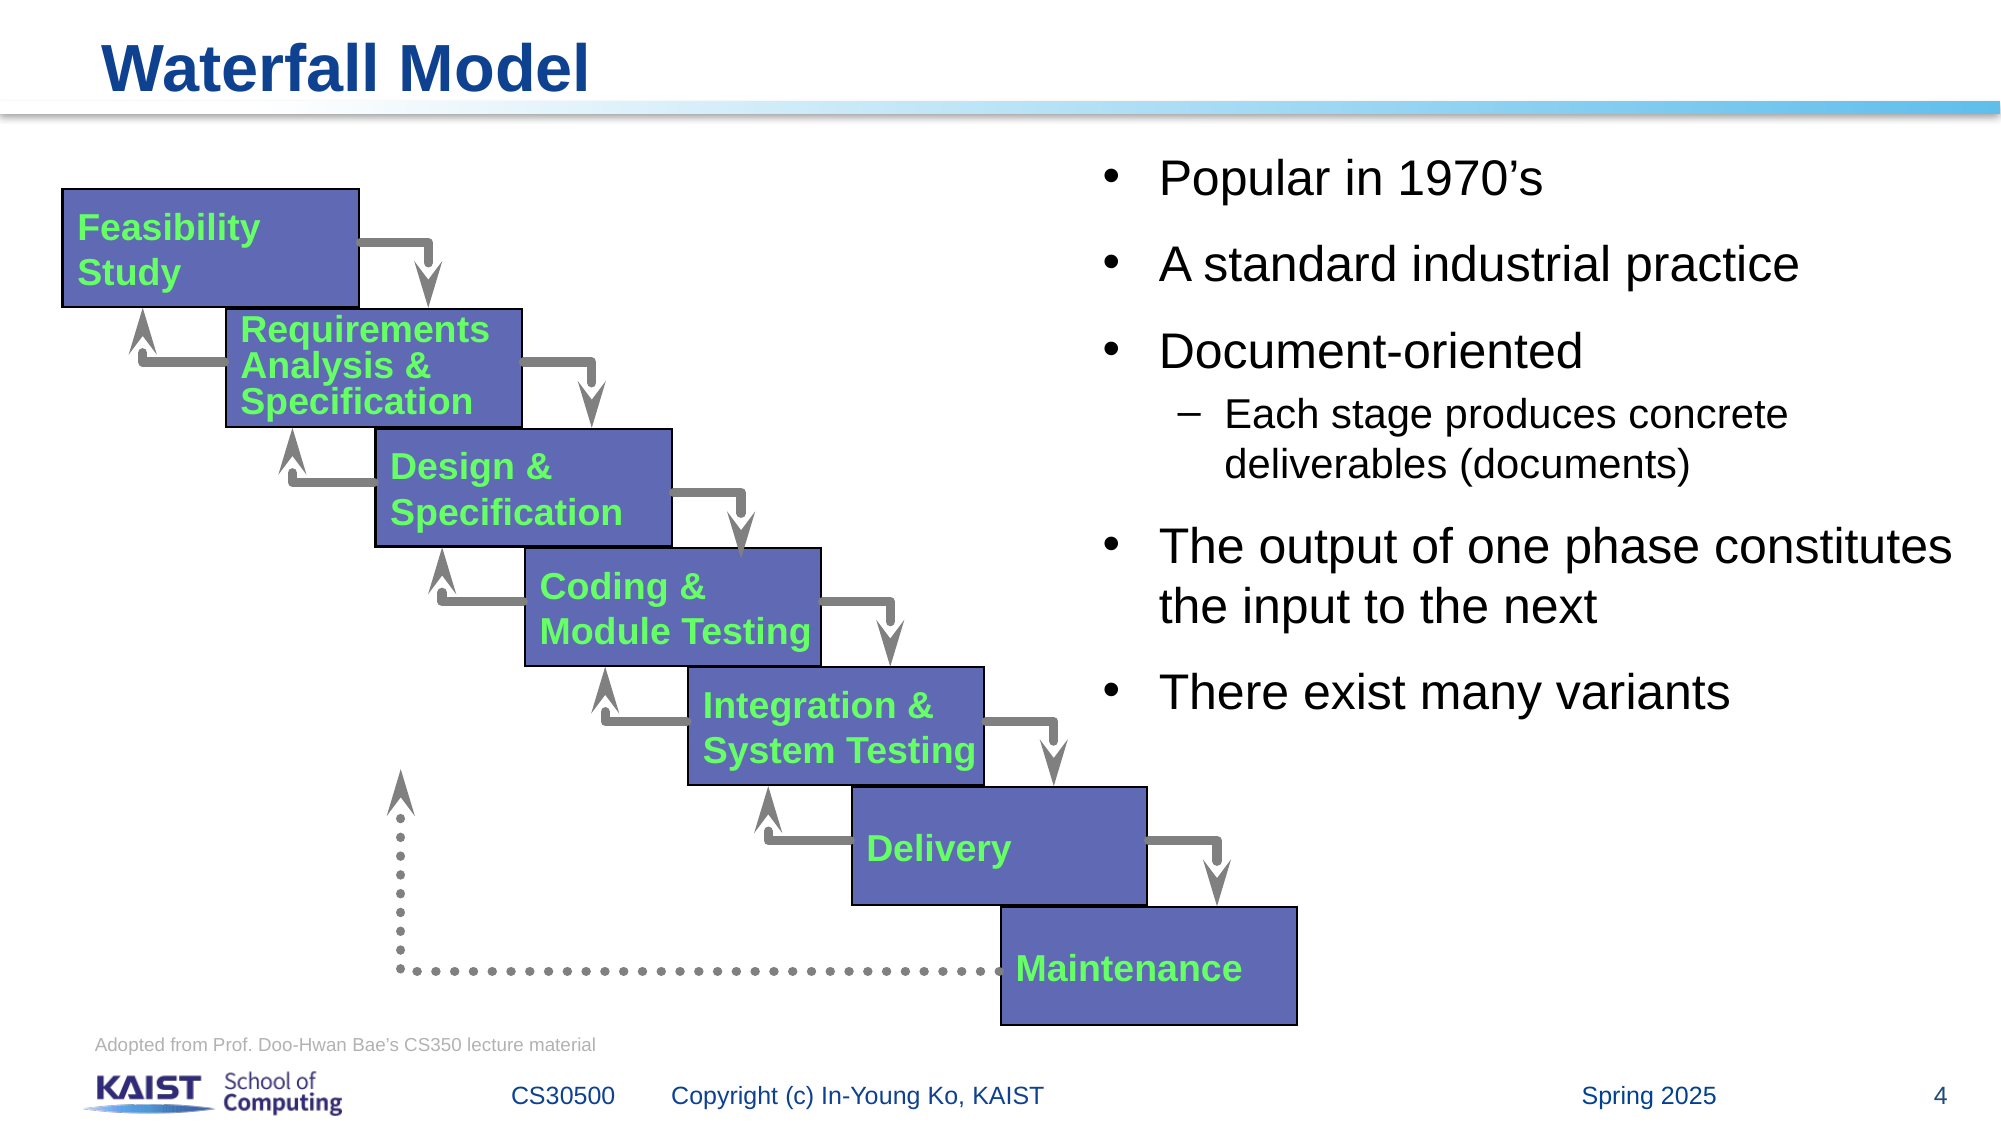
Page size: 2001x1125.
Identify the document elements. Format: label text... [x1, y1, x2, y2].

text_box [985, 721, 1060, 787]
text_box Delivery [851, 786, 1148, 906]
text_box [435, 547, 524, 602]
list Popular in 1970’s A standard industrial practice Document-oriented Each stage produces concrete deliverables (documents) The output of one phase constitutes the input to the next There exist many variants [1087, 137, 1975, 1025]
text_box Requirements Analysis & Specification [225, 308, 522, 427]
text_box Feasibility Study [62, 188, 360, 307]
footer CS30500 Copyright (c) In-Young Ko, KAIST [496, 1065, 1517, 1125]
slide_number 4 [1833, 1065, 1963, 1125]
text_box [360, 242, 435, 308]
text_box [136, 307, 225, 363]
text_box [286, 427, 375, 483]
picture [80, 1063, 342, 1125]
text_box Design & Specification [375, 428, 672, 547]
text_box [762, 786, 851, 841]
slide_number Spring 2025 [1566, 1064, 1800, 1125]
text_box [598, 666, 687, 723]
text_box [822, 601, 897, 667]
text_box [523, 362, 598, 428]
text_box Coding & Module Testing [524, 548, 822, 666]
title Waterfall Model [86, 19, 1914, 112]
text_box [1148, 840, 1224, 907]
text_box Maintenance [1000, 906, 1298, 1025]
text_box Adopted from Prof. Doo-Hwan Bae’s CS350 lecture material [79, 1025, 611, 1063]
text_box [673, 492, 748, 559]
text_box [394, 769, 1000, 972]
text_box Integration & System Testing [688, 667, 985, 786]
